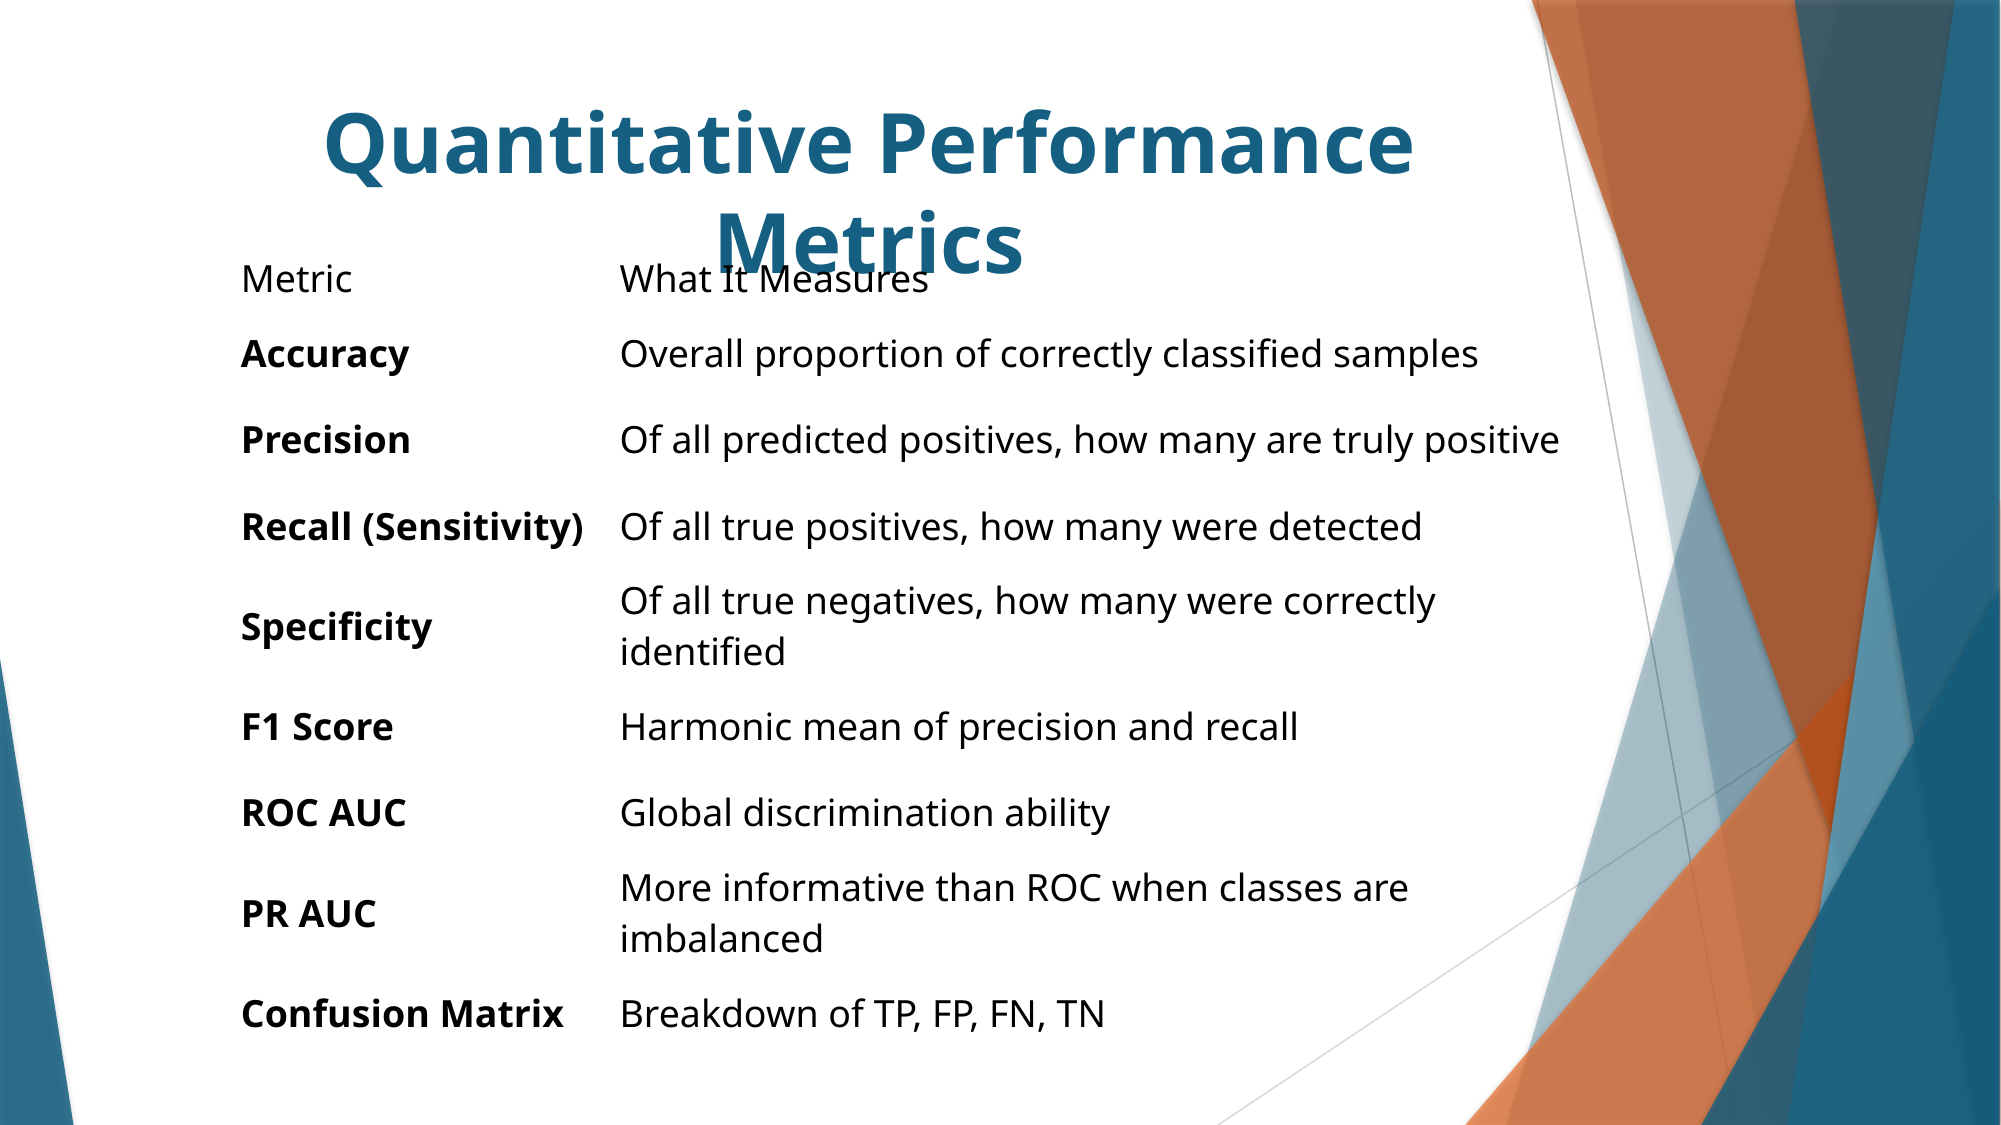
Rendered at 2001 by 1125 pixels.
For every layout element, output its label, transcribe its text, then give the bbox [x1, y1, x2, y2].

table_cell Global discrimination ability [608, 769, 1616, 856]
table_cell F1 Score [229, 683, 608, 769]
table_cell Of all true negatives, how many were correctly identified [608, 569, 1616, 683]
table_cell PR AUC [229, 856, 608, 969]
table_cell Confusion Matrix [229, 969, 608, 1056]
table_cell Overall proportion of correctly classified samples [608, 310, 1616, 396]
table_cell ROC AUC [229, 769, 608, 856]
title Quantitative Performance Metrics [164, 82, 1575, 300]
table_cell Of all predicted positives, how many are truly positive [608, 396, 1616, 482]
table_cell Accuracy [229, 310, 608, 396]
table_cell Harmonic mean of precision and recall [608, 683, 1616, 769]
table_cell Breakdown of TP, FP, FN, TN [608, 969, 1616, 1056]
table_cell More informative than ROC when classes are imbalanced [608, 856, 1616, 969]
table_cell Precision [229, 396, 608, 482]
table_header What It Measures [608, 247, 1616, 310]
table_header Metric [229, 247, 608, 310]
table_cell Specificity [229, 569, 608, 683]
table_cell Of all true positives, how many were detected [608, 482, 1616, 569]
table_cell Recall (Sensitivity) [229, 482, 608, 569]
